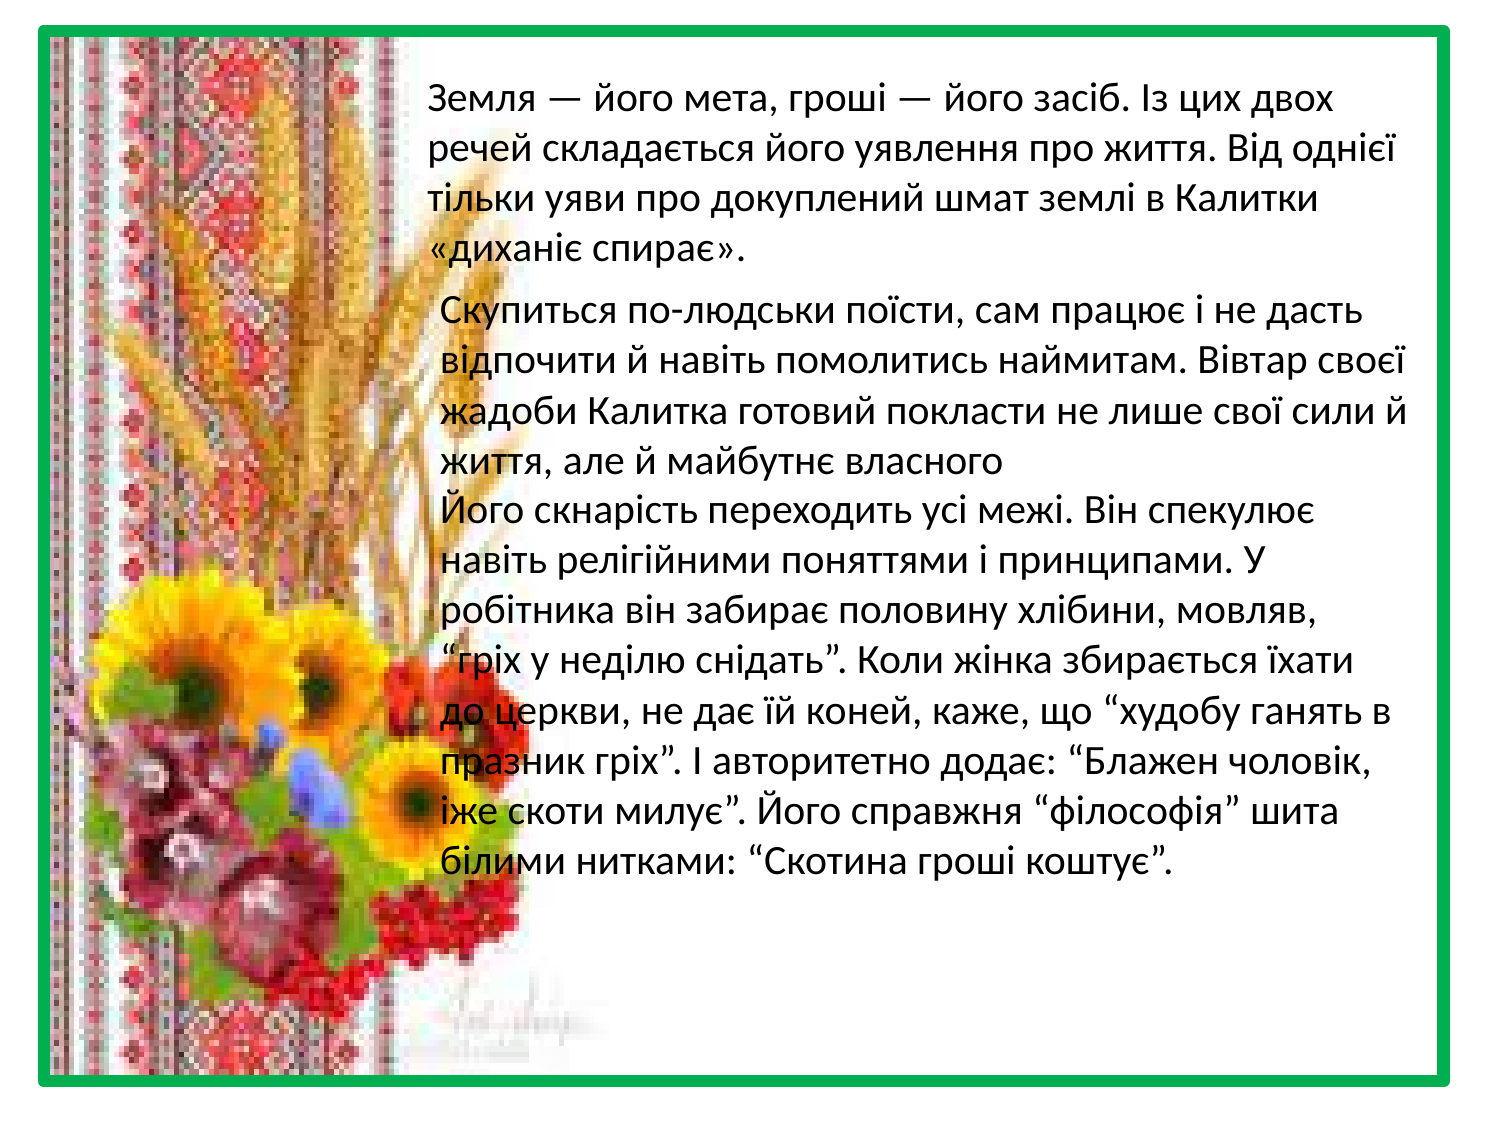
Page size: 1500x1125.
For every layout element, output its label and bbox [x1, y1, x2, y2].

list [49, 37, 1438, 1076]
